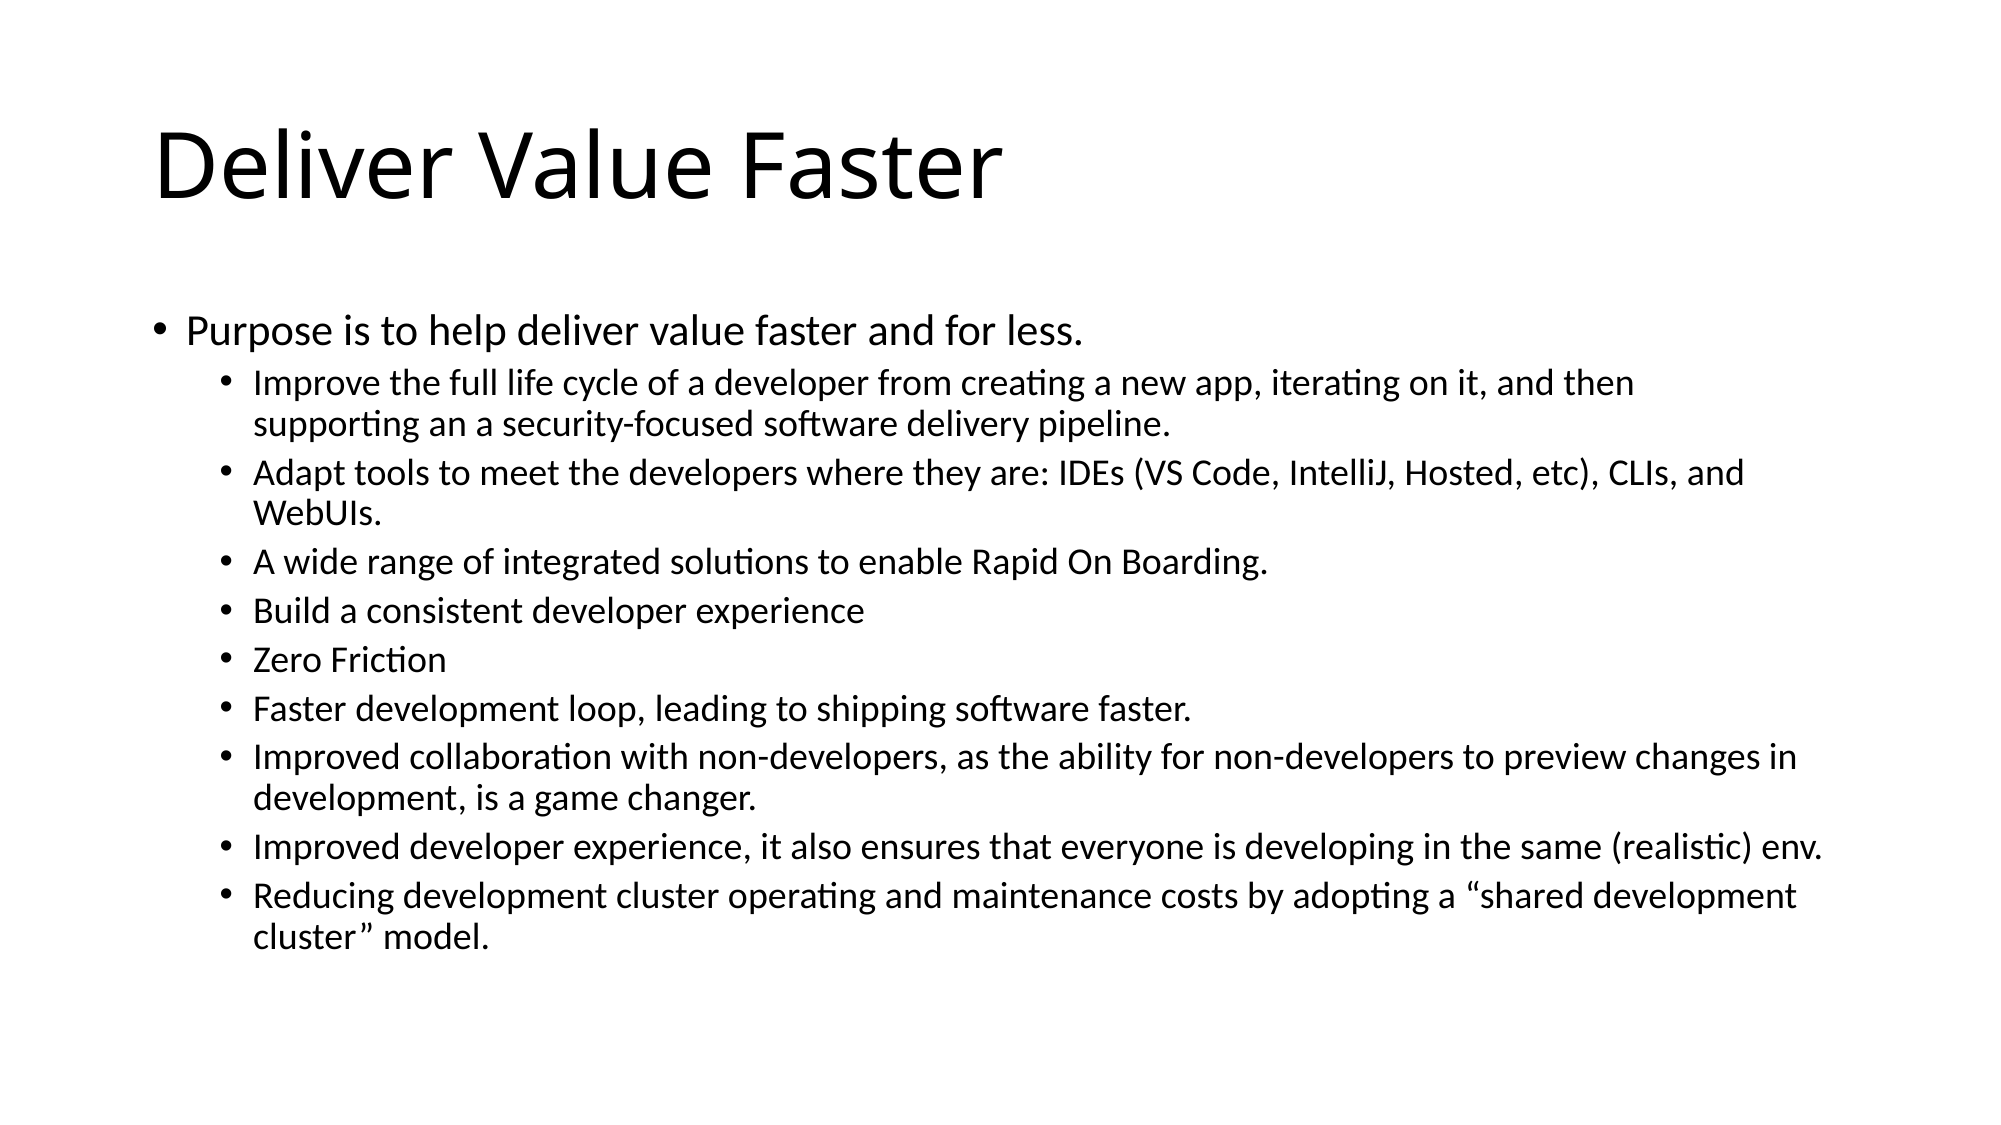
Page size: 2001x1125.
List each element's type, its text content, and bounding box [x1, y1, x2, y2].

list Purpose is to help deliver value faster and for less. Improve the full life cycle of a developer from creating a new app, iterating on it, and then supporting an a security-focused software delivery pipeline. Adapt tools to meet the developers where they are: IDEs (VS Code, IntelliJ, Hosted, etc), CLIs, and WebUIs. A wide range of integrated solutions to enable Rapid On Boarding. Build a consistent developer experience Zero Friction Faster development loop, leading to shipping software faster. Improved collaboration with non-developers, as the ability for non-developers to preview changes in development, is a game changer. Improved developer experience, it also ensures that everyone is developing in the same (realistic) env. Reducing development cluster operating and maintenance costs by adopting a “shared development cluster” model. [137, 299, 1863, 1014]
title Deliver Value Faster [137, 59, 1863, 278]
